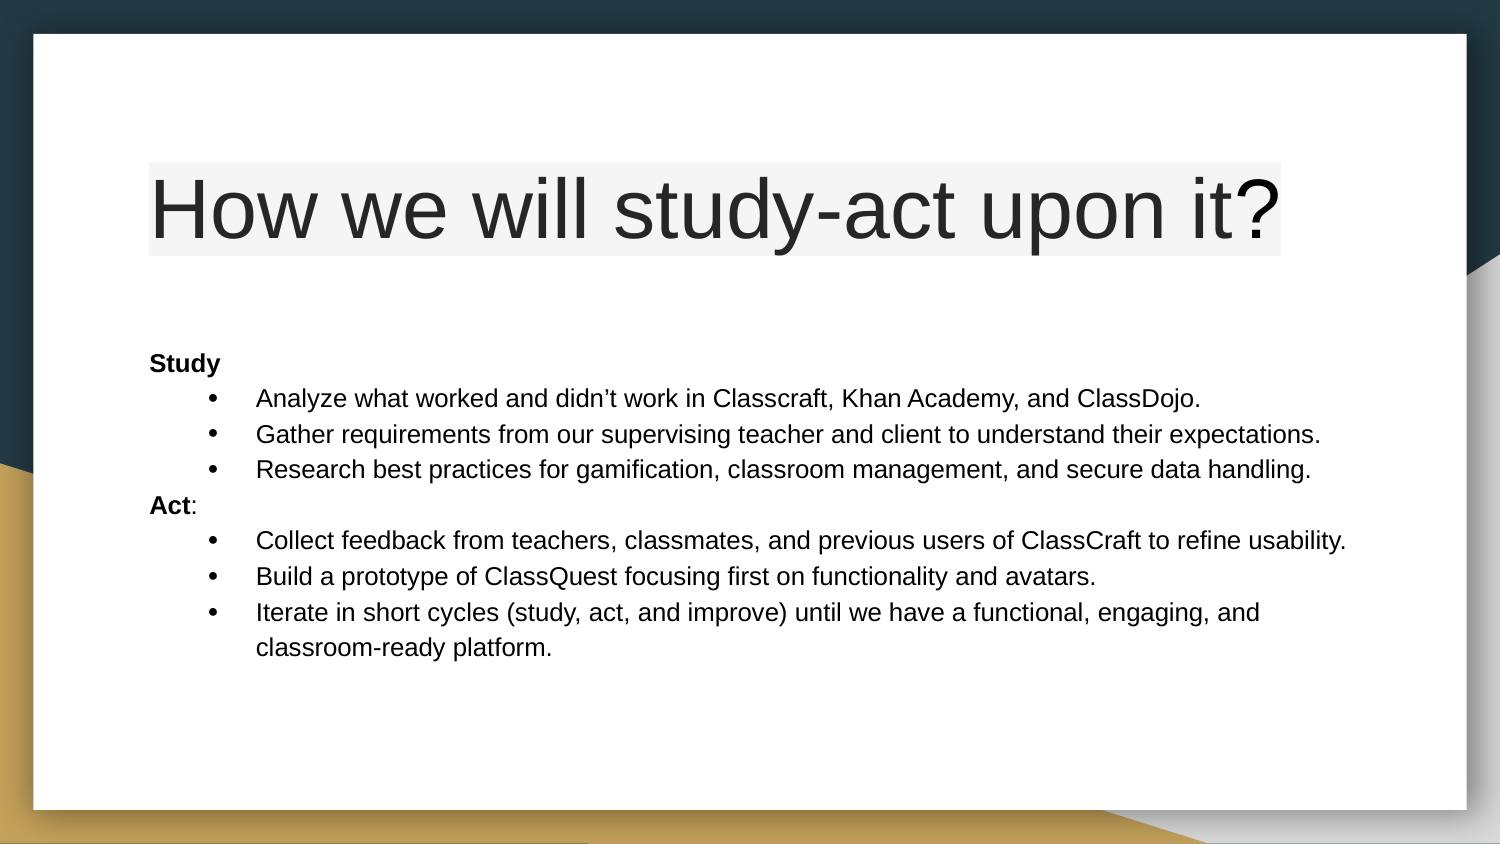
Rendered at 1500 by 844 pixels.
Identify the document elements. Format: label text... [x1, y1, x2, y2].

title How we will study-act upon it​? [134, 138, 1366, 296]
list Study Analyze what worked and didn’t work in Classcraft, Khan Academy, and ClassDojo. Gather requirements from our supervising teacher and client to understand their expectations. Research best practices for gamification, classroom management, and secure data handling. Act: Collect feedback from teachers, classmates, and previous users of ClassCraft to refine usability.​ Build a prototype of ClassQuest focusing first on functionality and avatars. Iterate in short cycles (study, act, and improve) until we have a functional, engaging, and classroom-ready platform. ​ [134, 326, 1366, 729]
